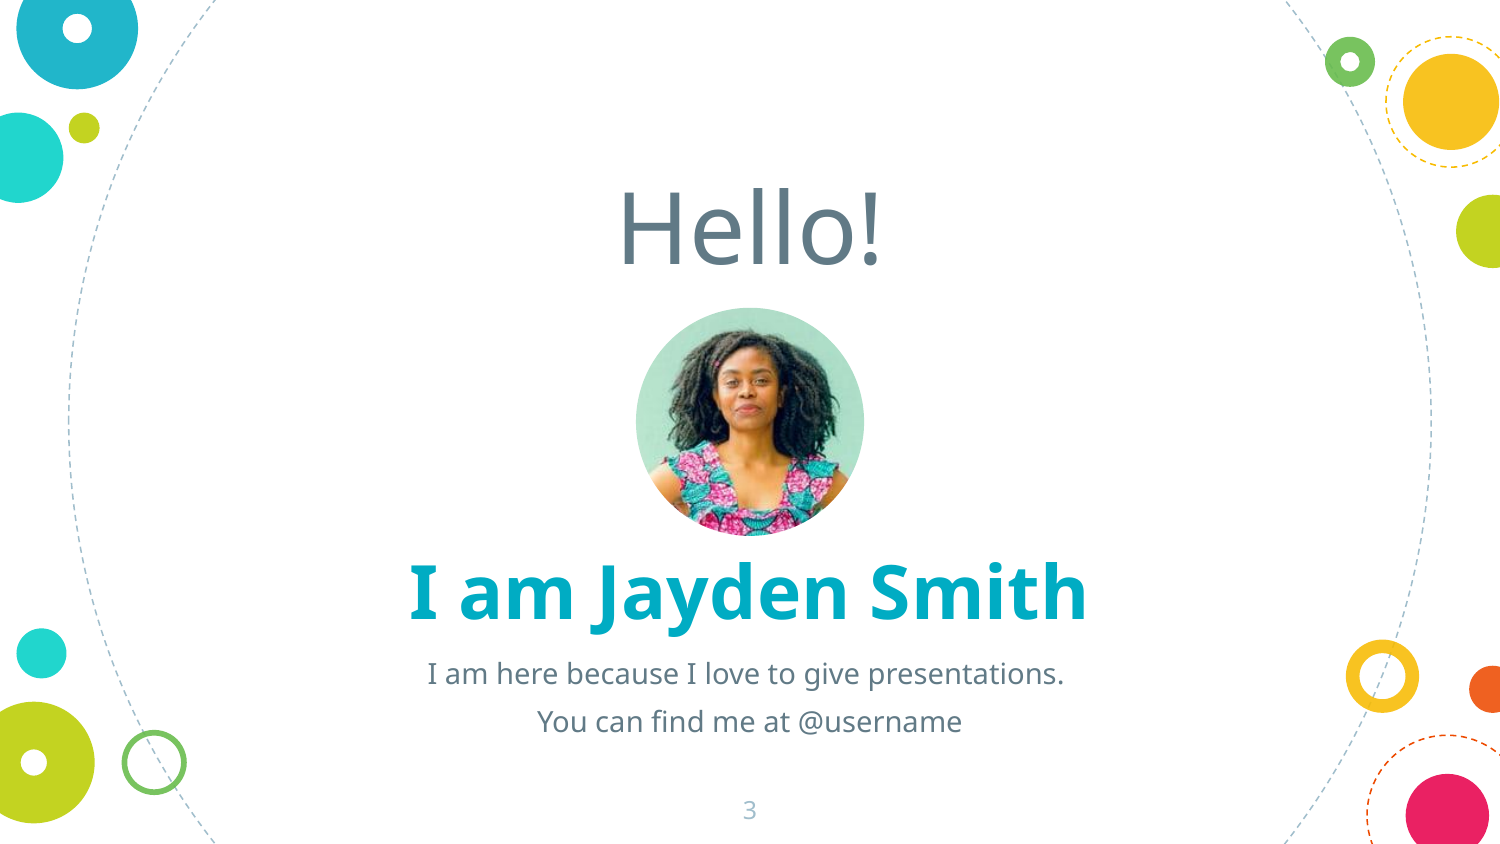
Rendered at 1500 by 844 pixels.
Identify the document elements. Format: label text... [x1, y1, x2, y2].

title Hello! [112, 109, 1388, 300]
slide_number 3 [711, 779, 789, 844]
list I am here because I love to give presentations. You can find me at @username [209, 640, 1291, 771]
subtitle I am Jayden Smith [209, 529, 1291, 640]
picture [635, 307, 865, 537]
